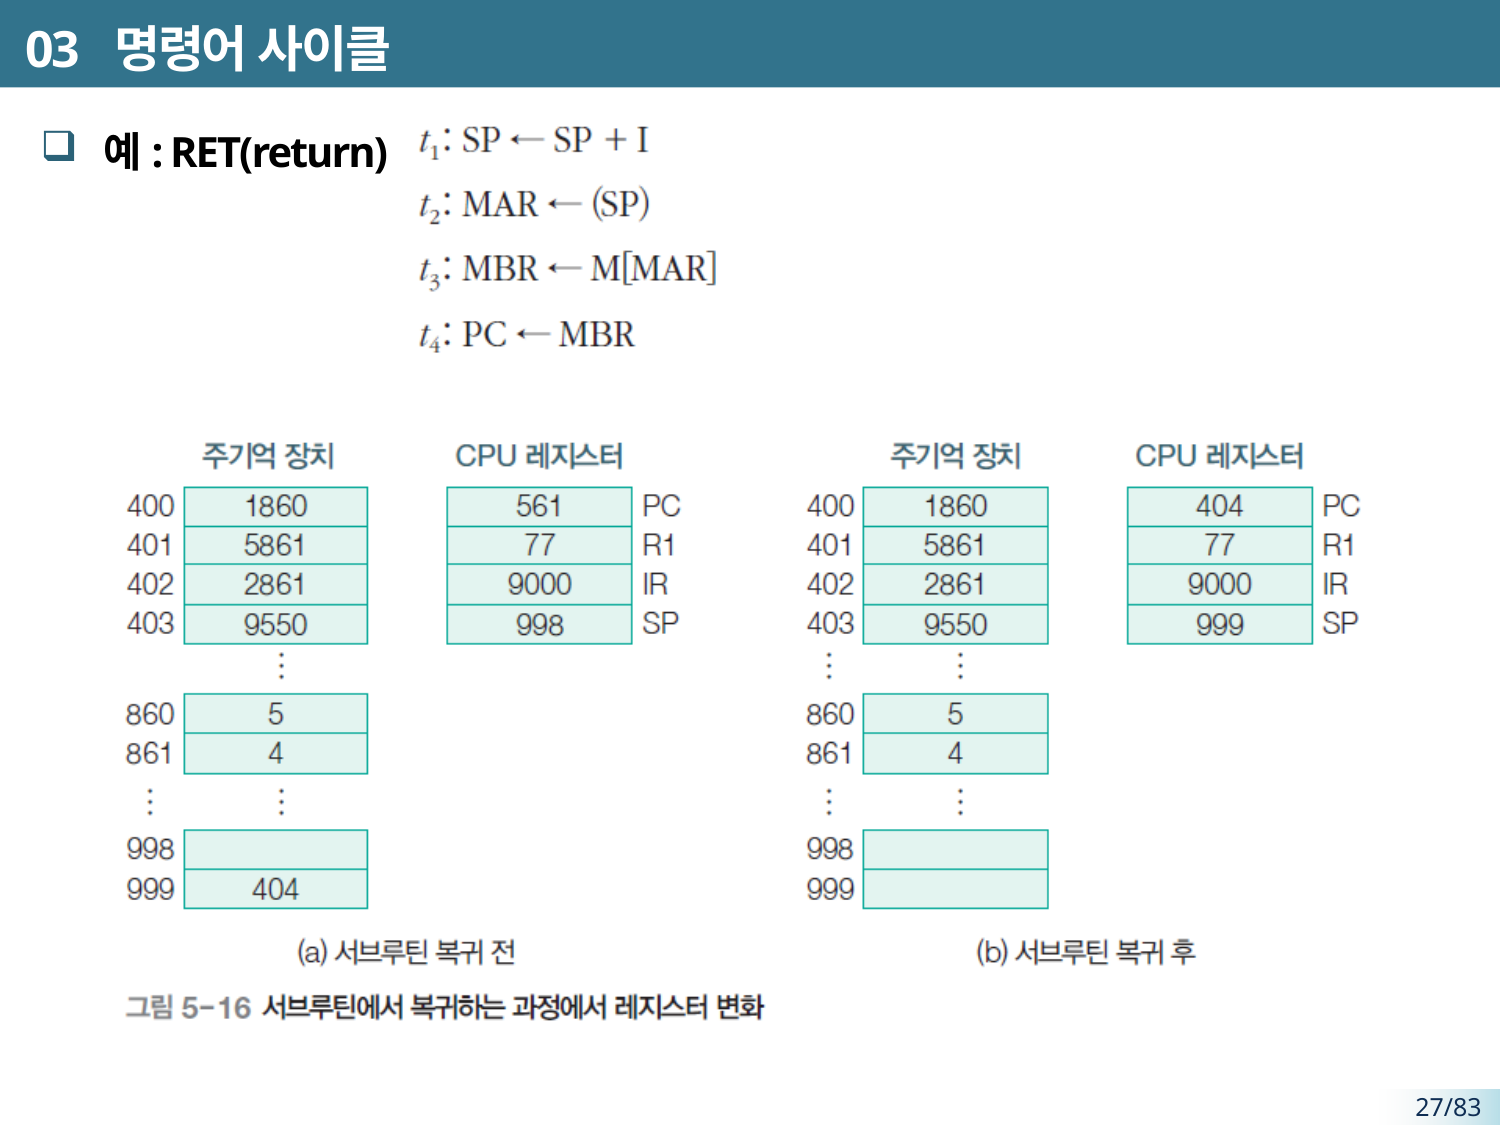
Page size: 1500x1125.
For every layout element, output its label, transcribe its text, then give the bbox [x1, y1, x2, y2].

picture [395, 113, 731, 367]
title 03 명령어 사이클 [10, 8, 1288, 87]
text_box 예: RET(return) [10, 113, 1481, 1044]
picture [115, 418, 1376, 1044]
